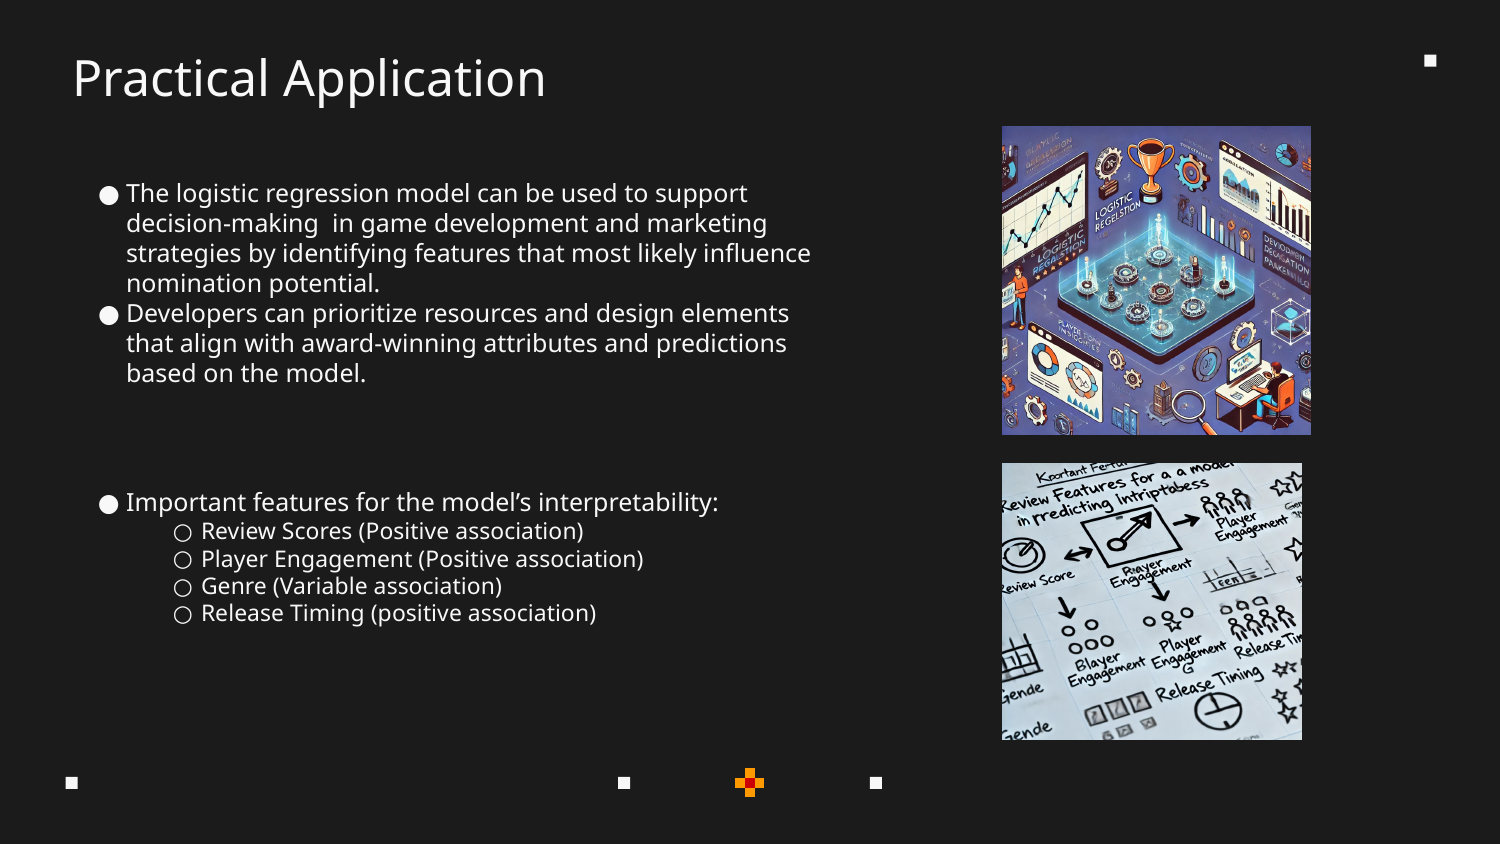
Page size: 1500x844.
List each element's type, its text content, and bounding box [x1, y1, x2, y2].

text_box Important features for the model’s interpretability: Review Scores (Positive association) Player Engagement (Positive association) Genre (Variable association) Release Timing (positive association) [82, 471, 829, 708]
title Practical Application [57, 31, 1278, 156]
picture [1002, 126, 1311, 436]
subtitle The logistic regression model can be used to support decision-making in game development and marketing strategies by identifying features that most likely influence nomination potential. Developers can prioritize resources and design elements that align with award-winning attributes and predictions based on the model. [83, 162, 829, 399]
picture [1002, 463, 1303, 741]
